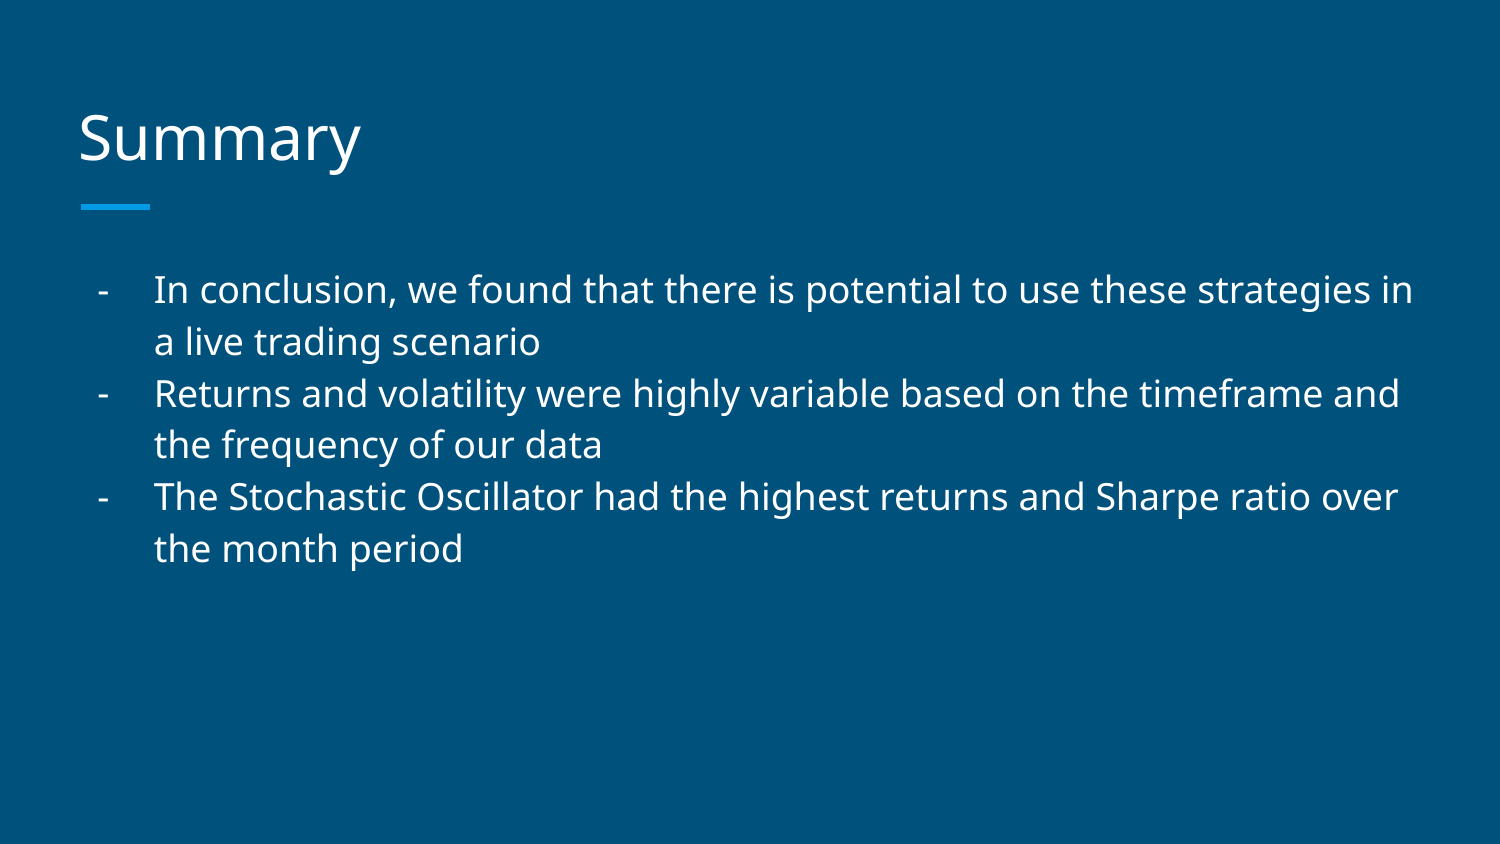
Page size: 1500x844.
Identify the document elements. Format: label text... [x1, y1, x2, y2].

title Summary [63, 75, 1437, 188]
list In conclusion, we found that there is potential to use these strategies in a live trading scenario Returns and volatility were highly variable based on the timeframe and the frequency of our data The Stochastic Oscillator had the highest returns and Sharpe ratio over the month period [63, 244, 1437, 750]
